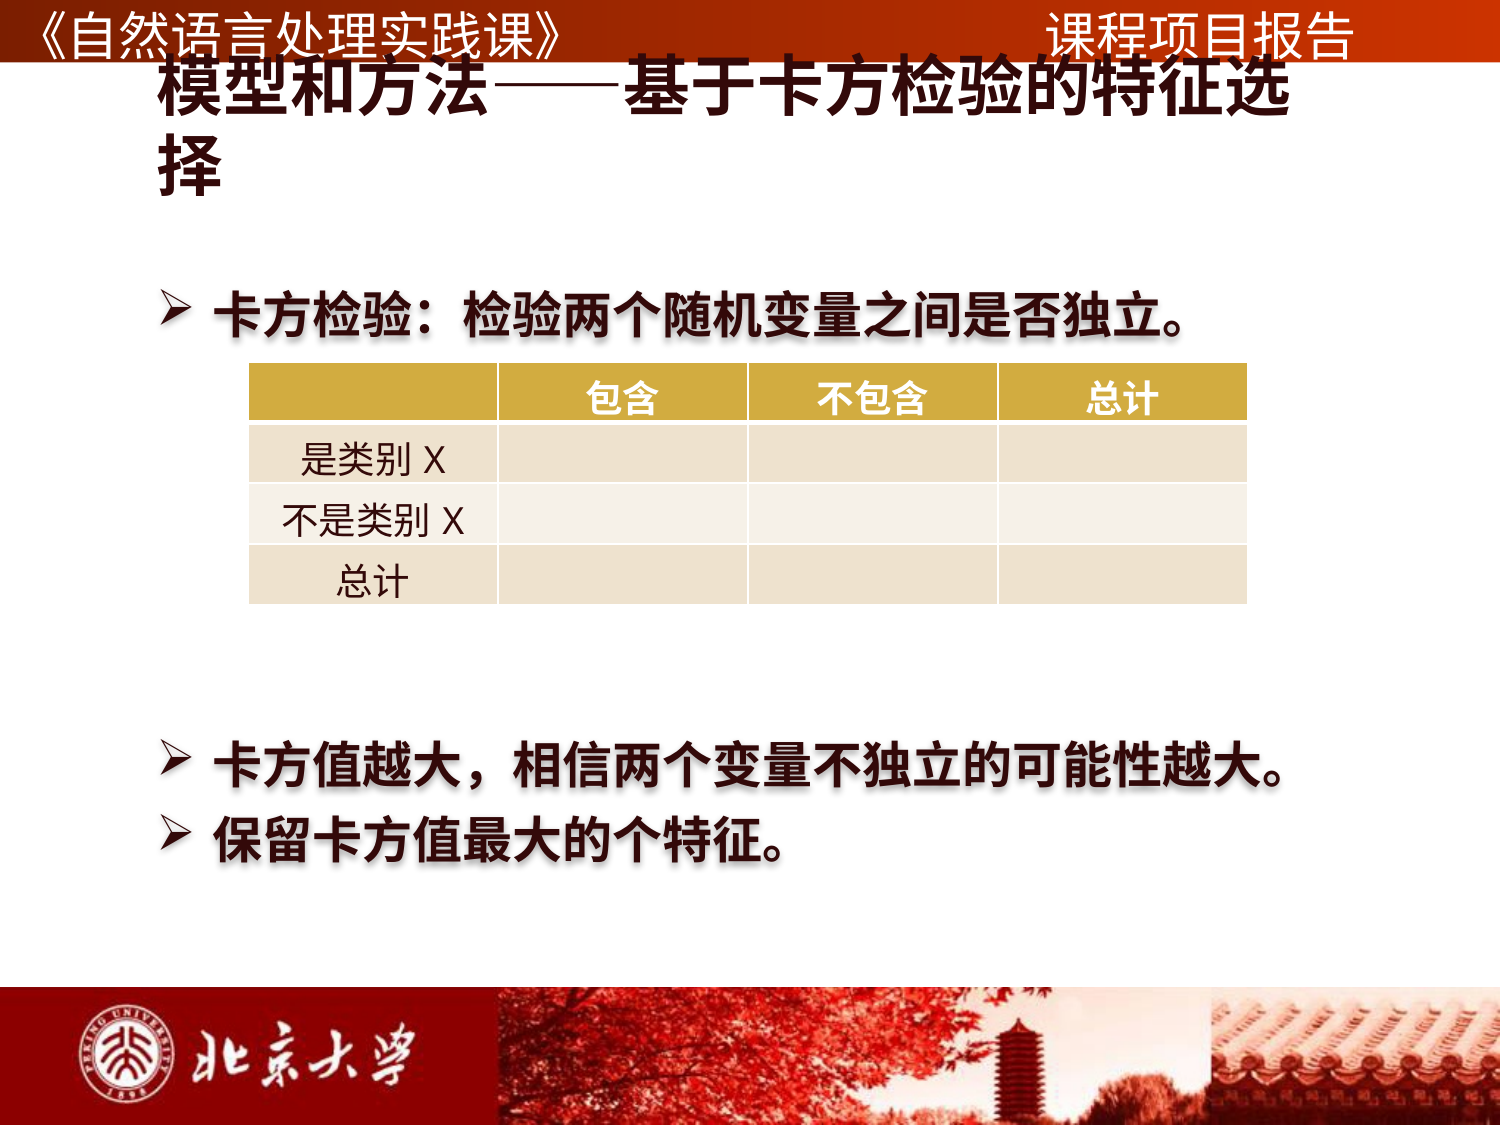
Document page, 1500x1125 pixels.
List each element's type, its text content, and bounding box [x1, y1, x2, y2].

picture [0, 987, 1500, 1125]
title 模型和方法——基于卡方检验的特征选择 [141, 84, 1355, 164]
